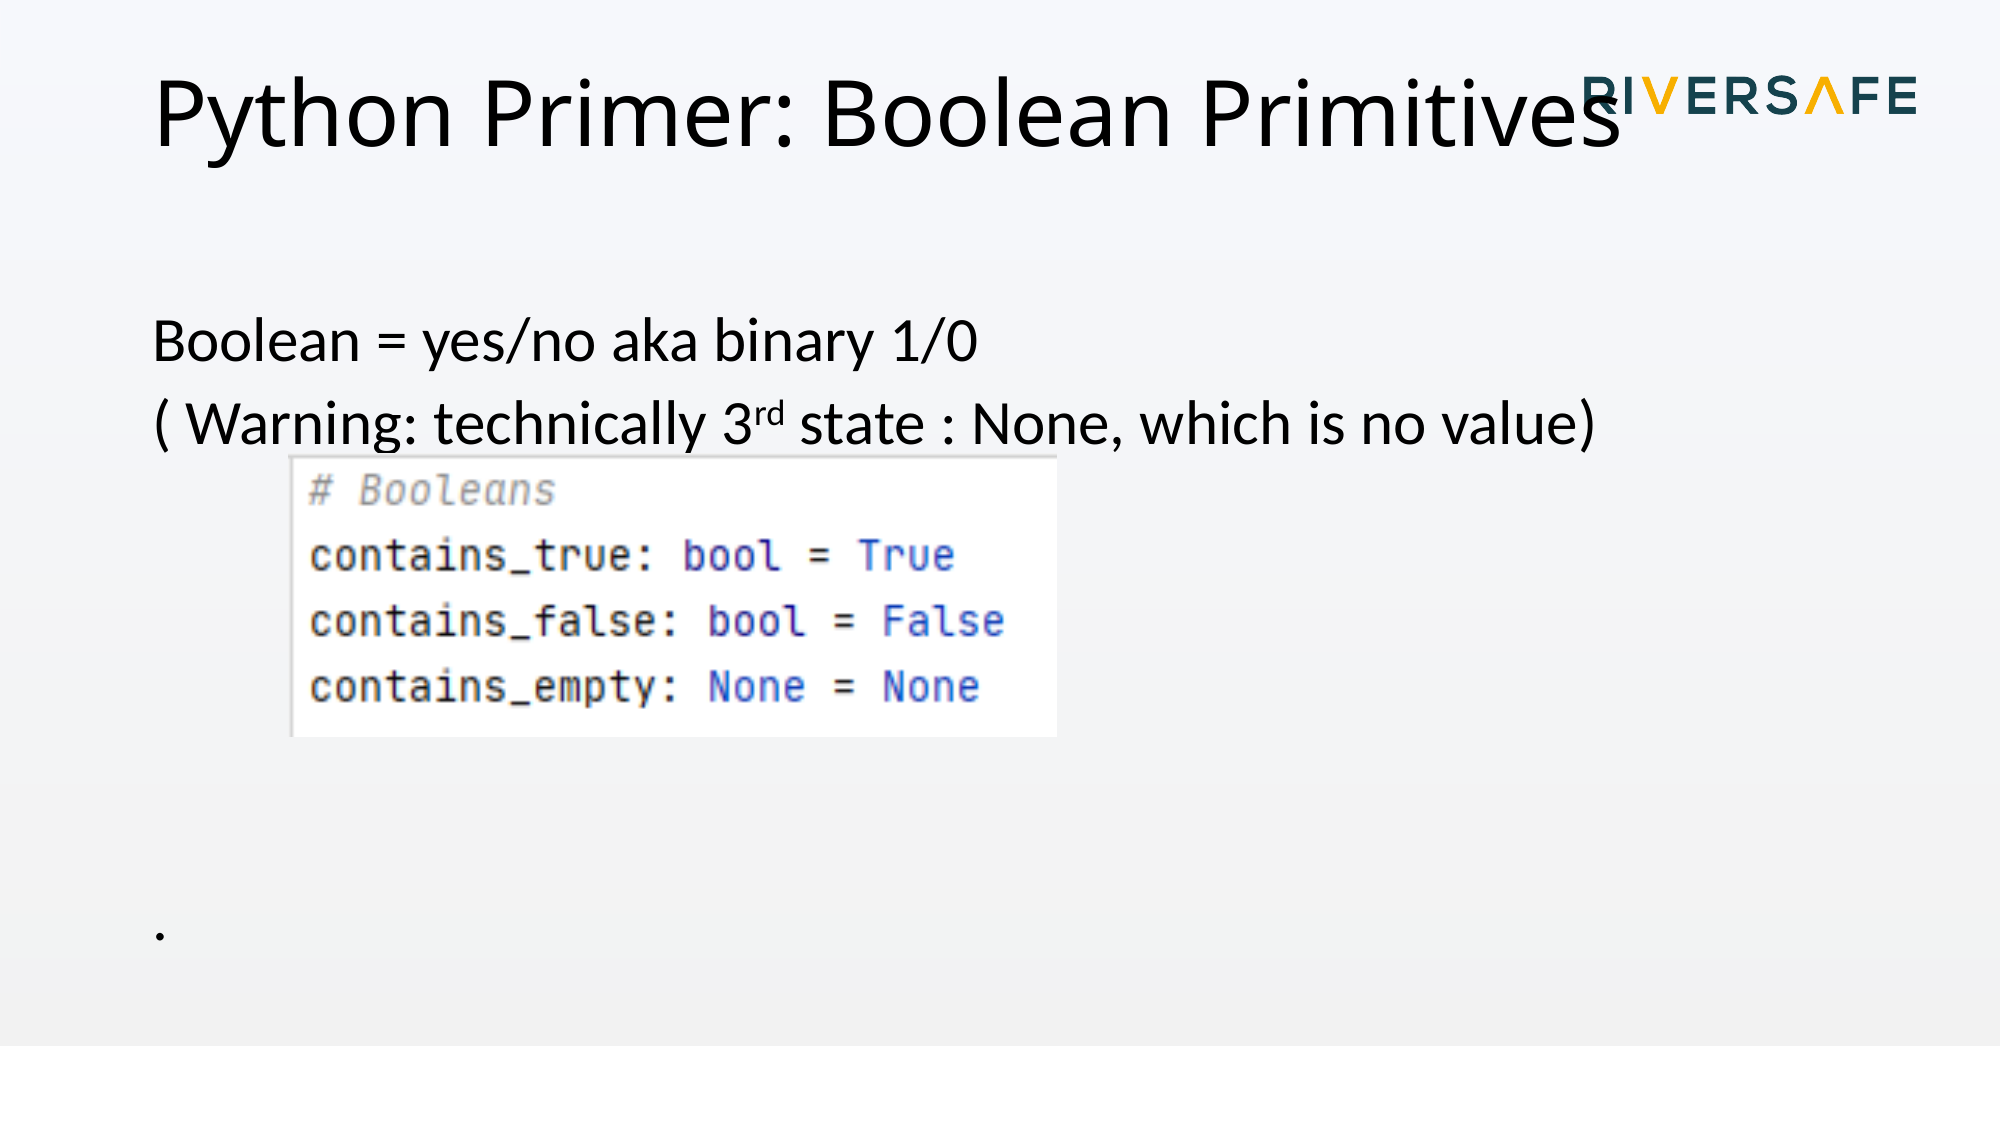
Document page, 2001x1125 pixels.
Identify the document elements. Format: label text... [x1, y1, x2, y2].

text_box Boolean = yes/no aka binary 1/0 ( Warning: technically 3rd state : None, which is no value) . [137, 299, 1760, 970]
title Python Primer: Boolean Primitives [137, 59, 1863, 278]
picture [288, 453, 1057, 737]
picture [1863, 75, 1916, 115]
